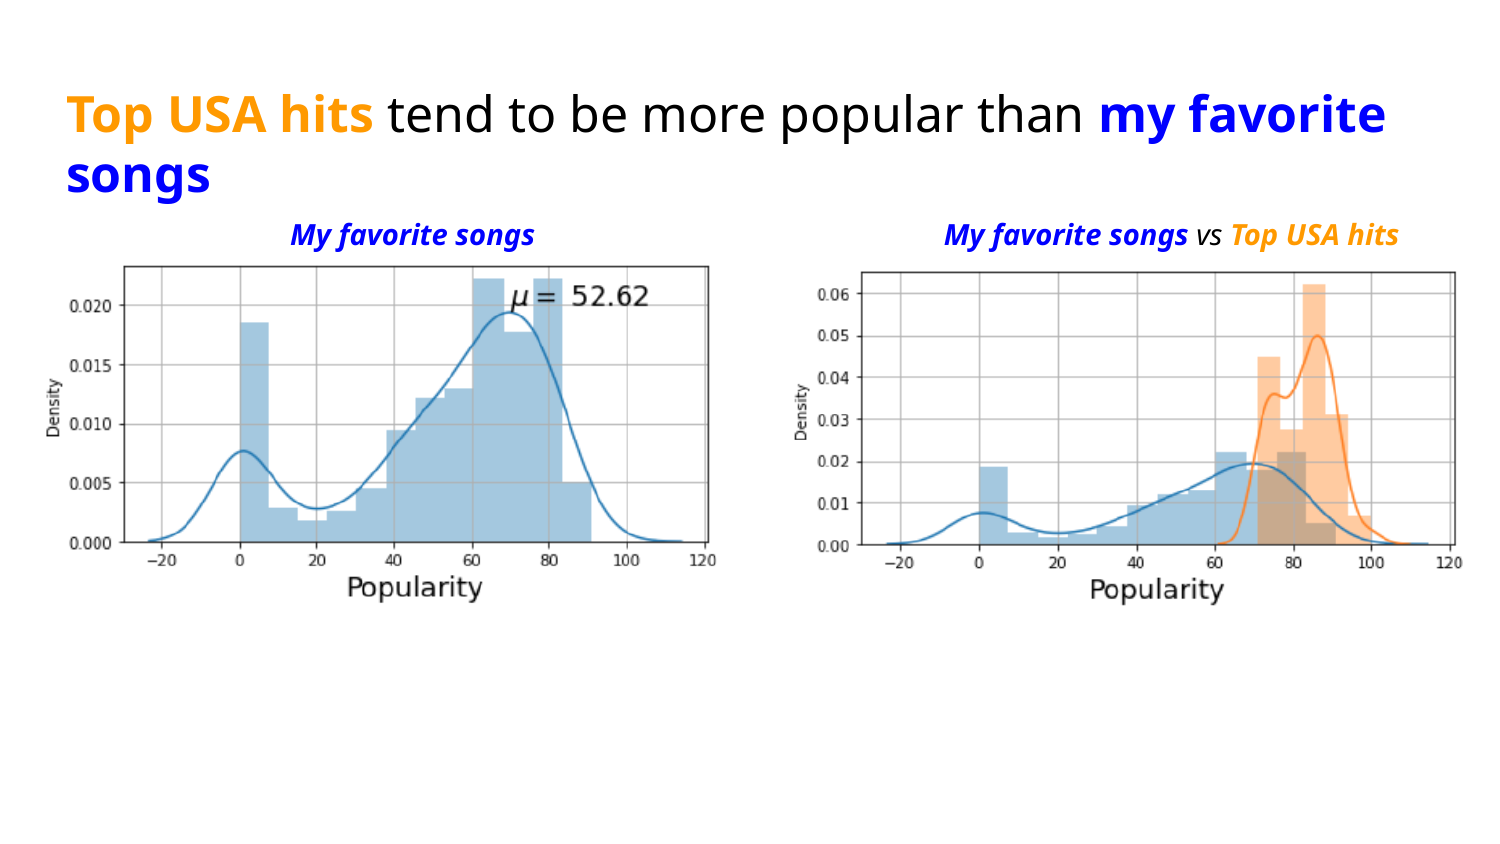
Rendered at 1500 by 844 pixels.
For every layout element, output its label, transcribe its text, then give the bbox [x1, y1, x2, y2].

text_box My favorite songs vs Top USA hits [885, 200, 1458, 262]
picture [39, 263, 746, 616]
picture [775, 263, 1482, 616]
title Top USA hits tend to be more popular than my favorite songs [51, 67, 1449, 167]
text_box My favorite songs [126, 200, 699, 262]
